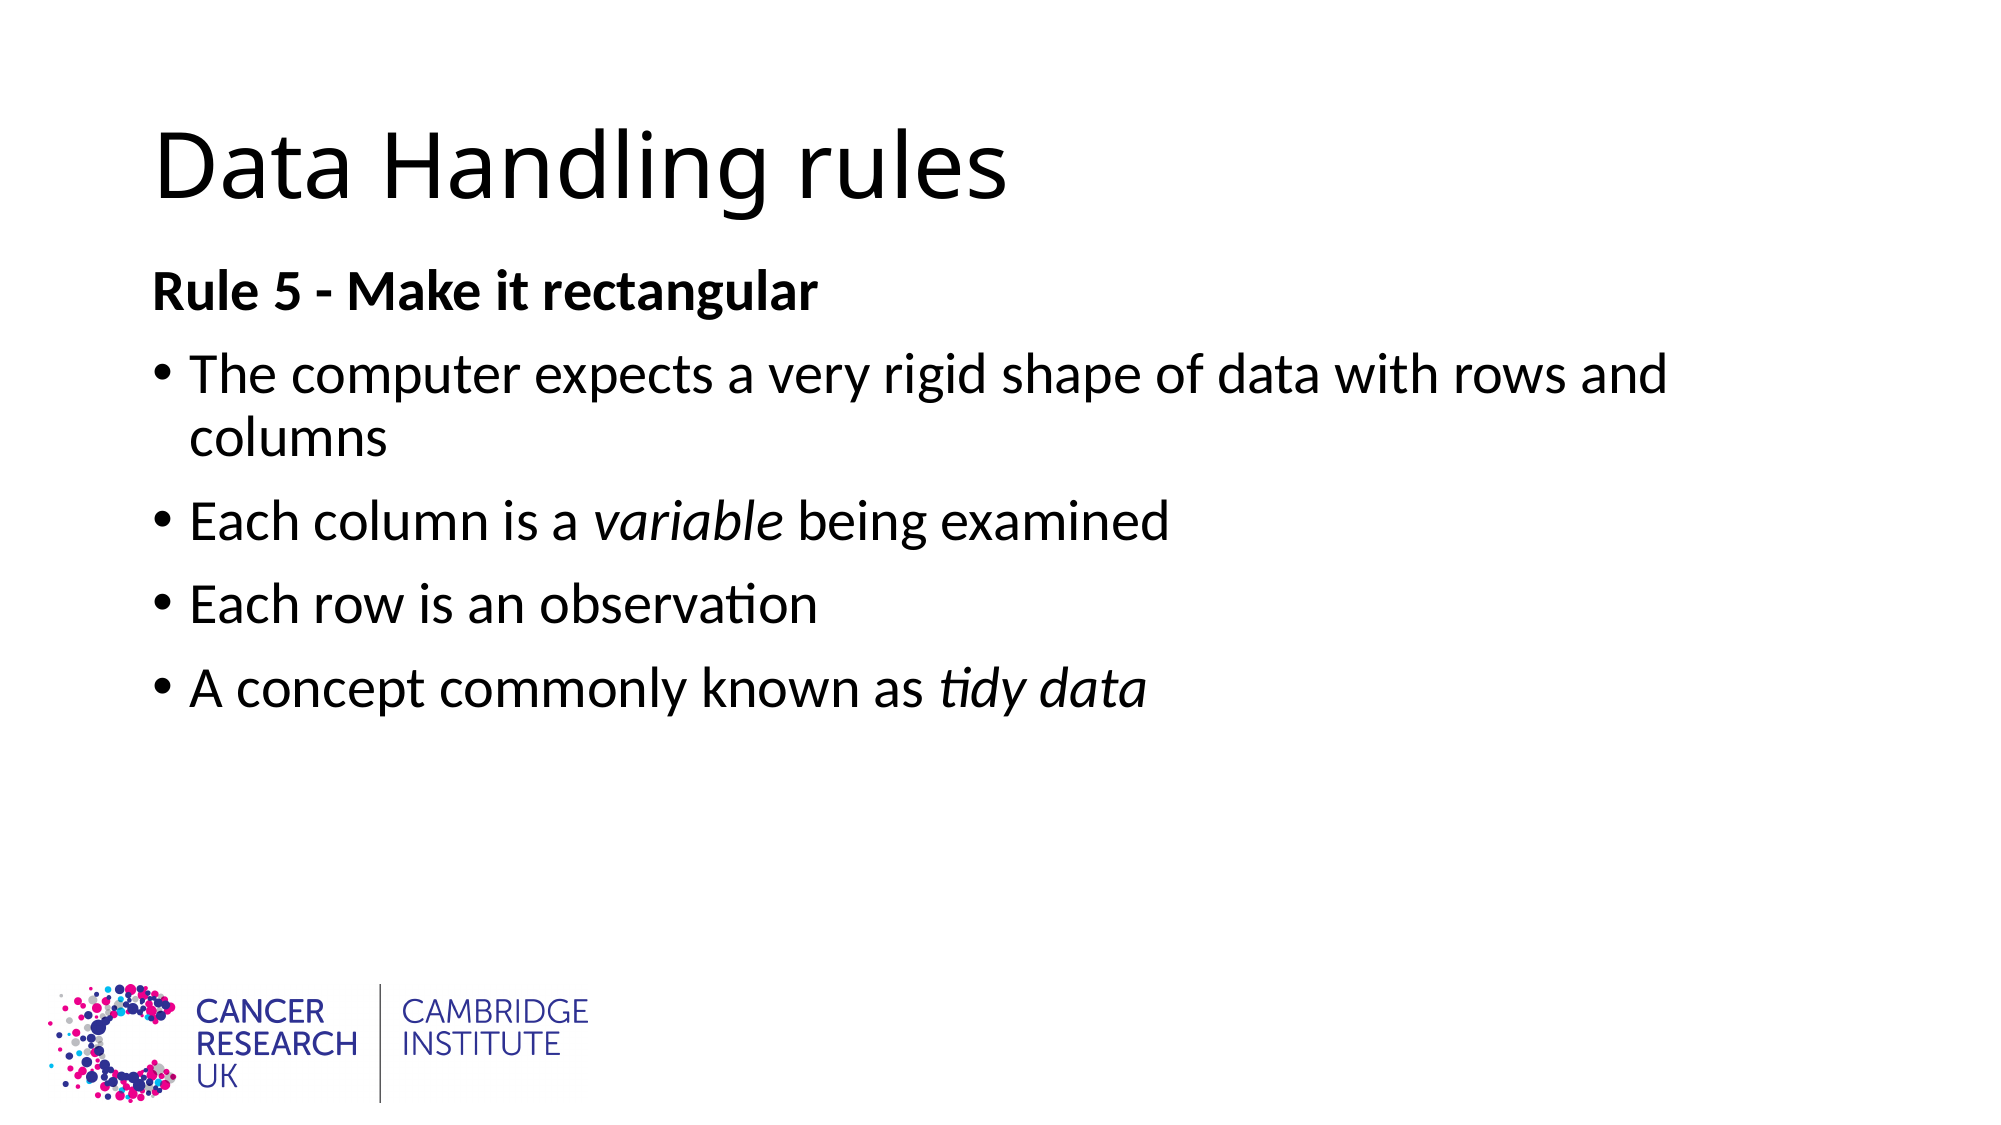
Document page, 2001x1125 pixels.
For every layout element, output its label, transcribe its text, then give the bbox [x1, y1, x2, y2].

picture [48, 984, 588, 1103]
list Rule 5 - Make it rectangular The computer expects a very rigid shape of data with rows and columns Each column is a variable being examined Each row is an observation A concept commonly known as tidy data [137, 252, 1863, 967]
title Data Handling rules [137, 59, 1863, 252]
